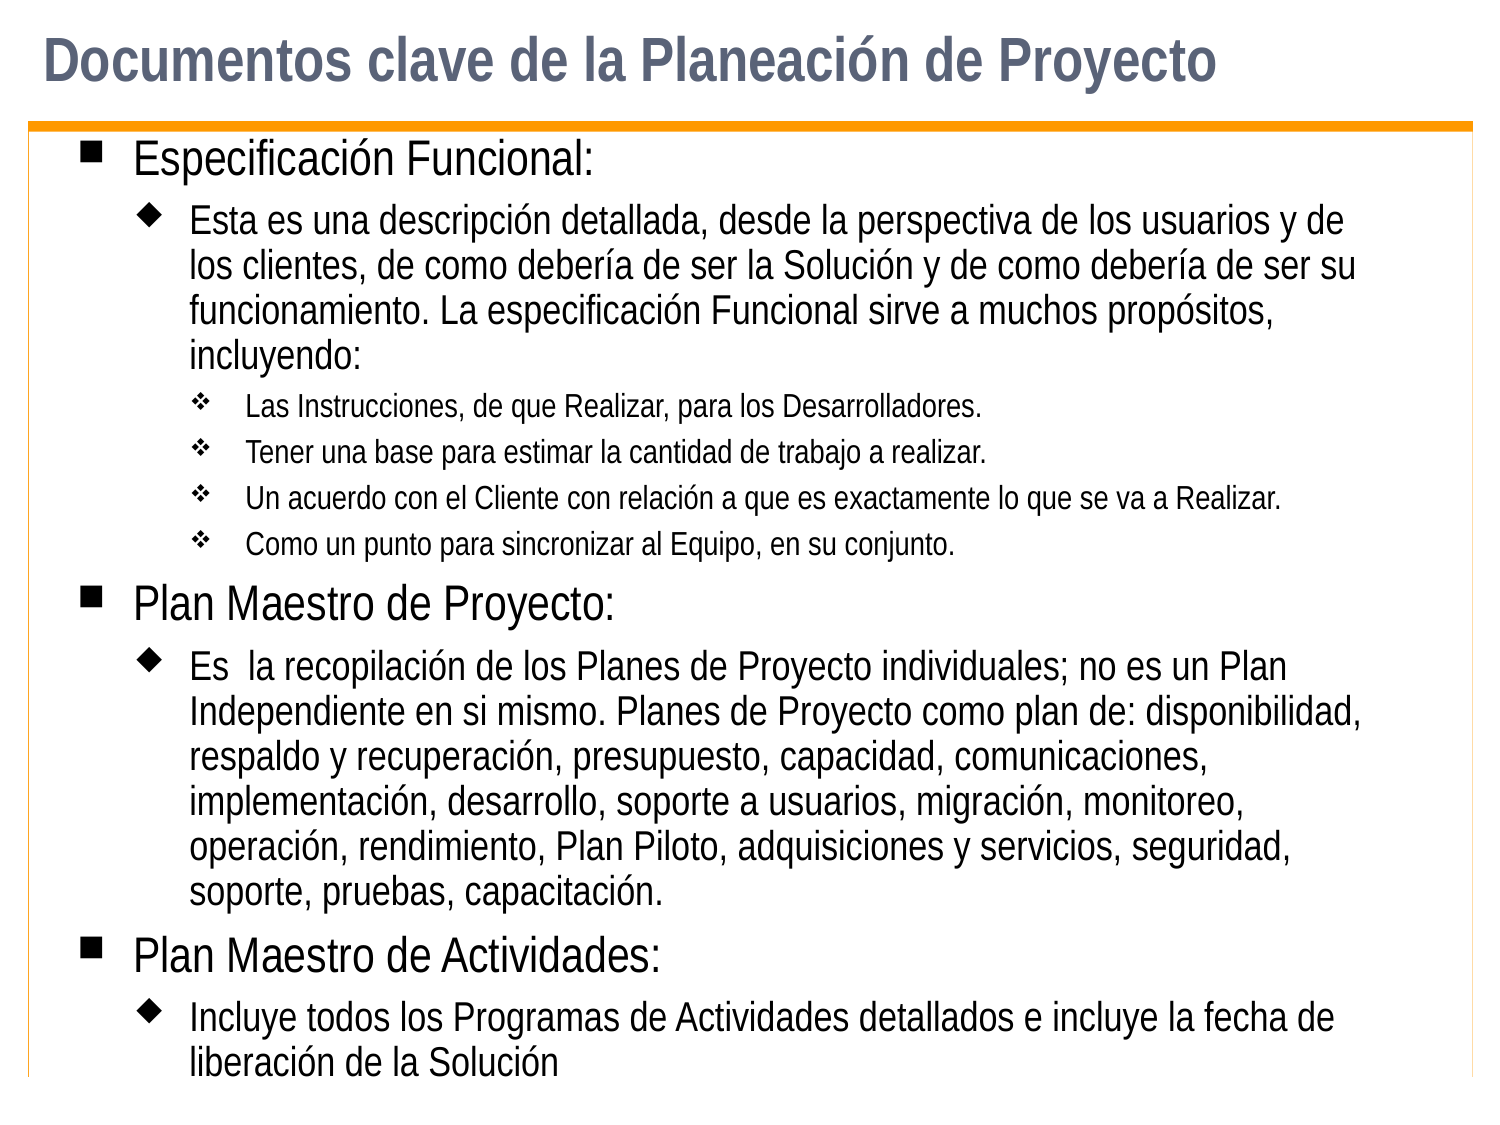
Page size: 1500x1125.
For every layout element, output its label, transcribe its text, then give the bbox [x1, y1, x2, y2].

title Documentos clave de la Planeación de Proyecto [27, 19, 1426, 103]
list Especificación Funcional: Esta es una descripción detallada, desde la perspectiva de los usuarios y de los clientes, de como debería de ser la Solución y de como debería de ser su funcionamiento. La especificación Funcional sirve a muchos propósitos, incluyendo: Las Instrucciones, de que Realizar, para los Desarrolladores. Tener una base para estimar la cantidad de trabajo a realizar. Un acuerdo con el Cliente con relación a que es exactamente lo que se va a Realizar. Como un punto para sincronizar al Equipo, en su conjunto. Plan Maestro de Proyecto: Es la recopilación de los Planes de Proyecto individuales; no es un Plan Independiente en si mismo. Planes de Proyecto como plan de: disponibilidad, respaldo y recuperación, presupuesto, capacidad, comunicaciones, implementación, desarrollo, soporte a usuarios, migración, monitoreo, operación, rendimiento, Plan Piloto, adquisiciones y servicios, seguridad, soporte, pruebas, capacitación. Plan Maestro de Actividades: Incluye todos los Programas de Actividades detallados e incluye la fecha de liberación de la Solución [62, 124, 1413, 1125]
